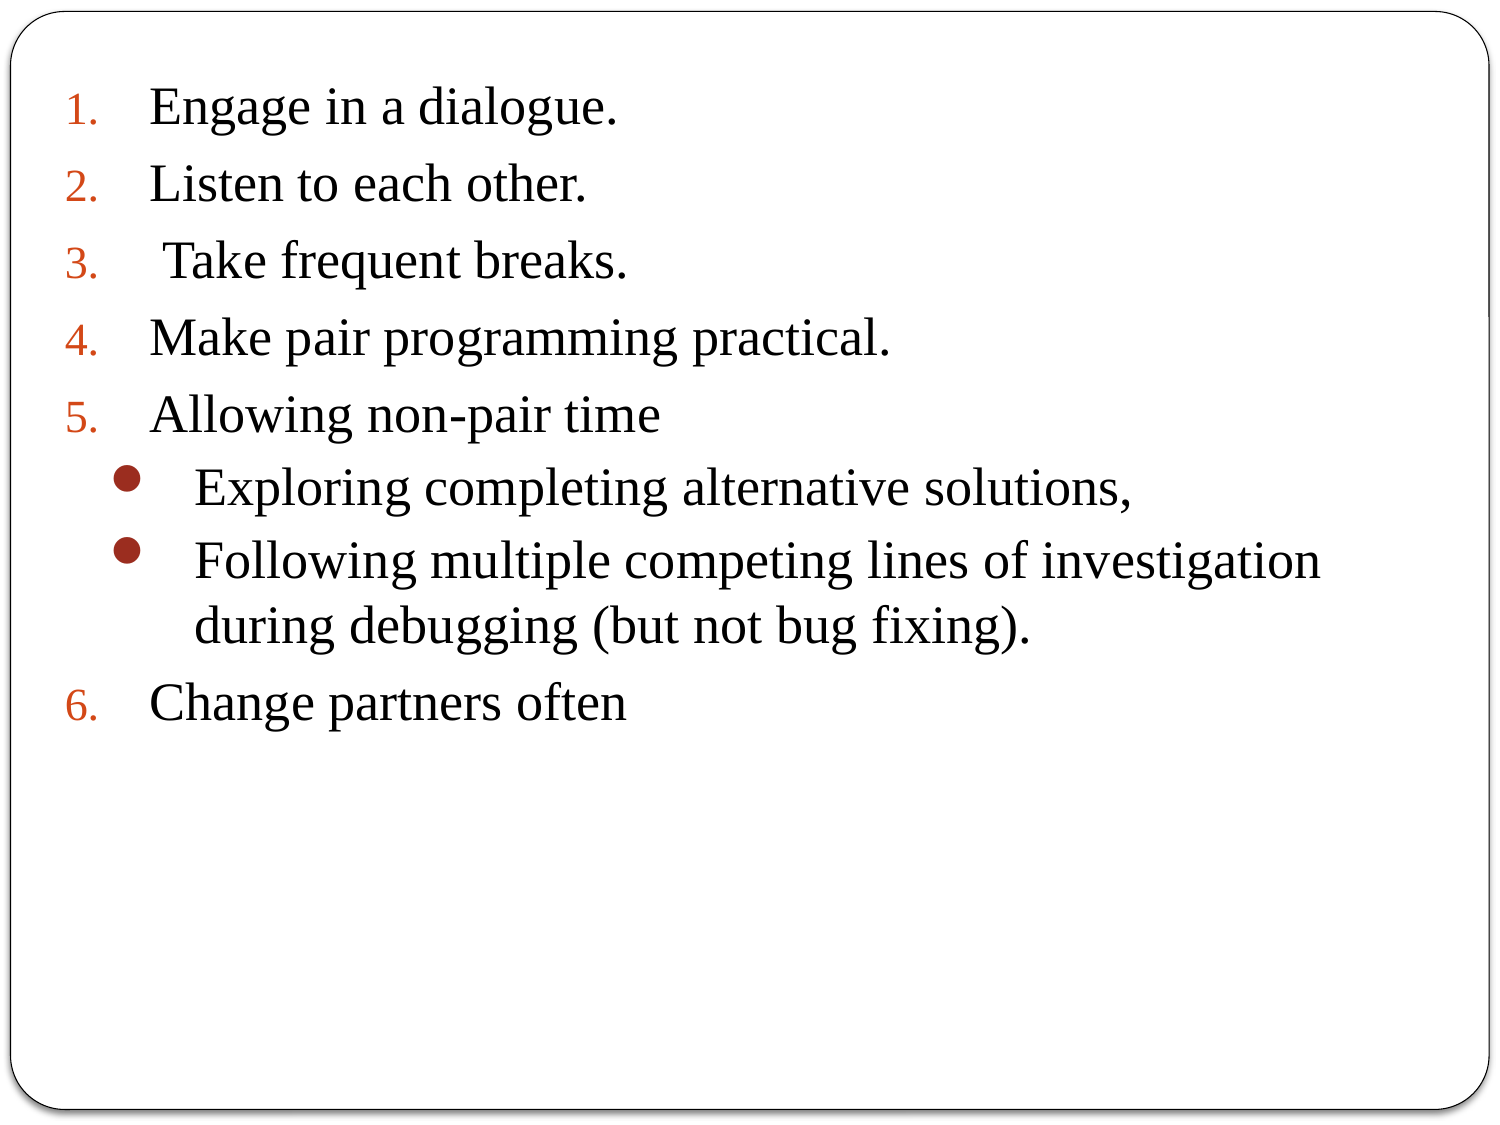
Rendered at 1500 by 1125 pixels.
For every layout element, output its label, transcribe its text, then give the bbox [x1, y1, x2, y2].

list Engage in a dialogue. Listen to each other. Take frequent breaks. Make pair programming practical. Allowing non-pair time Exploring completing alternative solutions, Following multiple competing lines of investigation during debugging (but not bug fixing). Change partners often [50, 62, 1425, 1075]
